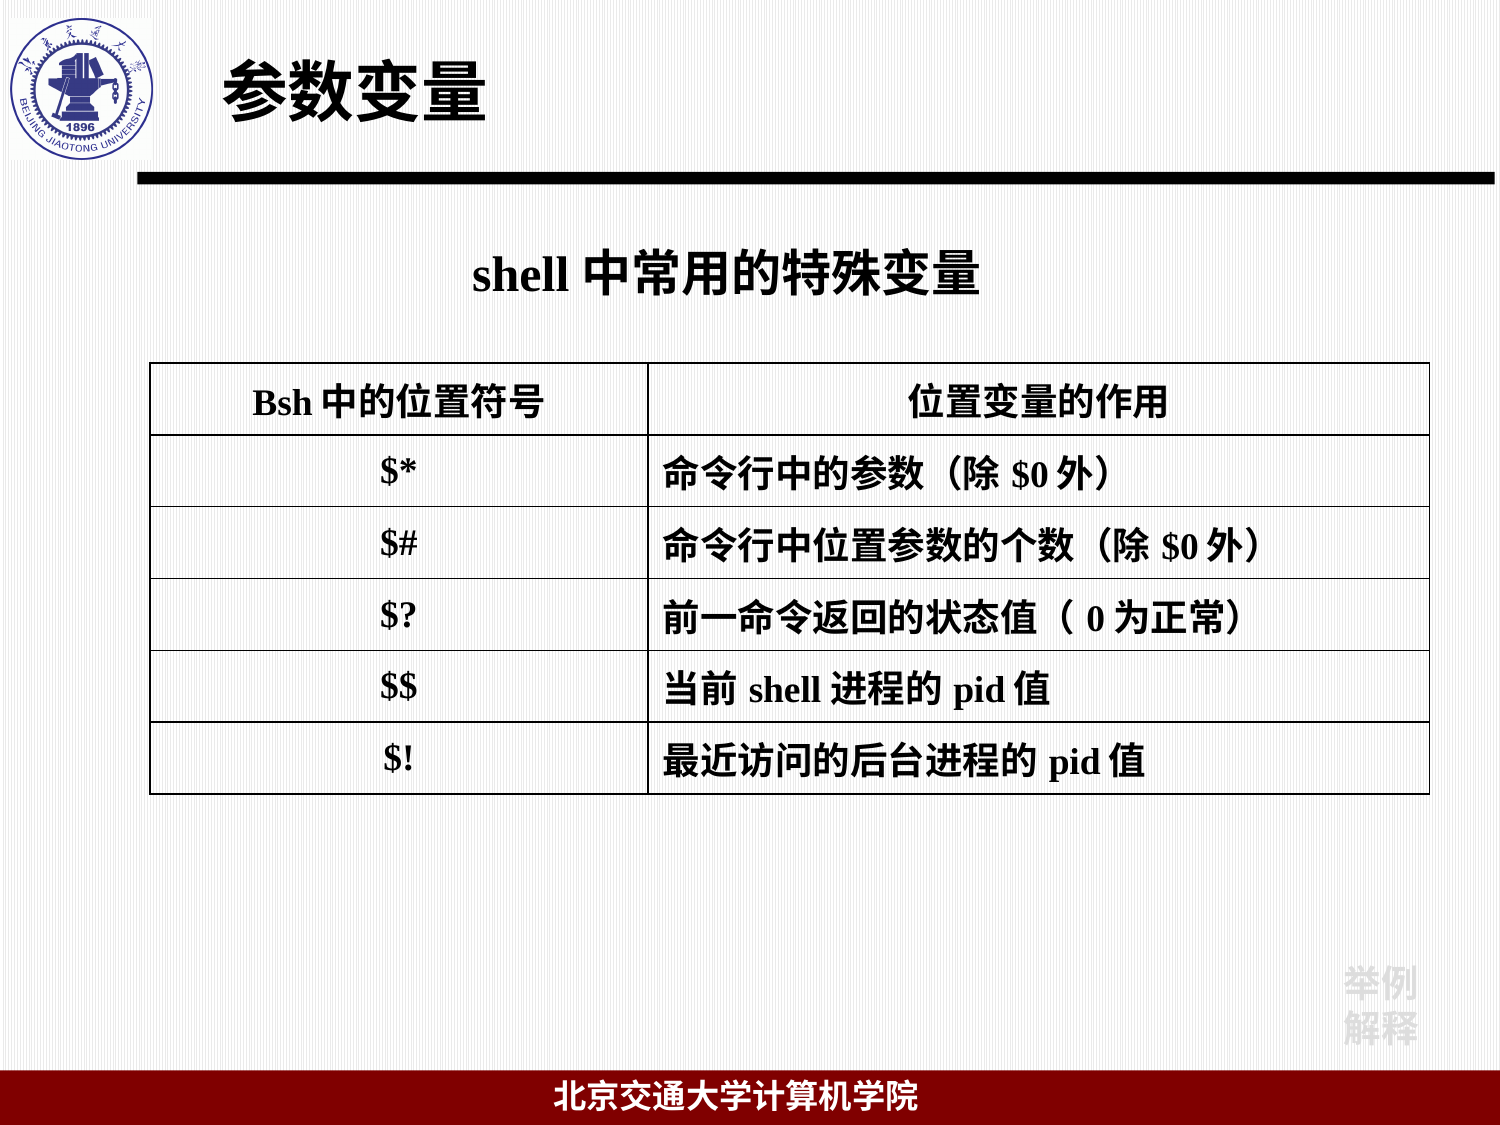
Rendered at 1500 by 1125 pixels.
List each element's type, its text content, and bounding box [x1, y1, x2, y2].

table_cell 前一命令返回的状态值（0为正常） [649, 579, 1429, 650]
table_cell 命令行中的参数（除$0外） [649, 436, 1429, 506]
table_cell 当前shell进程的pid值 [649, 651, 1429, 721]
table_cell $* [151, 436, 647, 506]
text_box 参数变量 [206, 42, 1000, 159]
table_header Bsh中的位置符号 [151, 364, 647, 434]
table_cell $? [151, 579, 647, 650]
title shell中常用的特殊变量 [457, 234, 1036, 351]
picture [10, 18, 153, 160]
table_cell 命令行中位置参数的个数（除$0外） [649, 507, 1429, 578]
table_cell $! [151, 723, 647, 793]
table_header 位置变量的作用 [649, 364, 1429, 434]
text_box 举例解释 [1328, 952, 1459, 1057]
table_cell 最近访问的后台进程的pid值 [649, 723, 1429, 793]
table_cell $# [151, 507, 647, 578]
table_cell $$ [151, 651, 647, 721]
